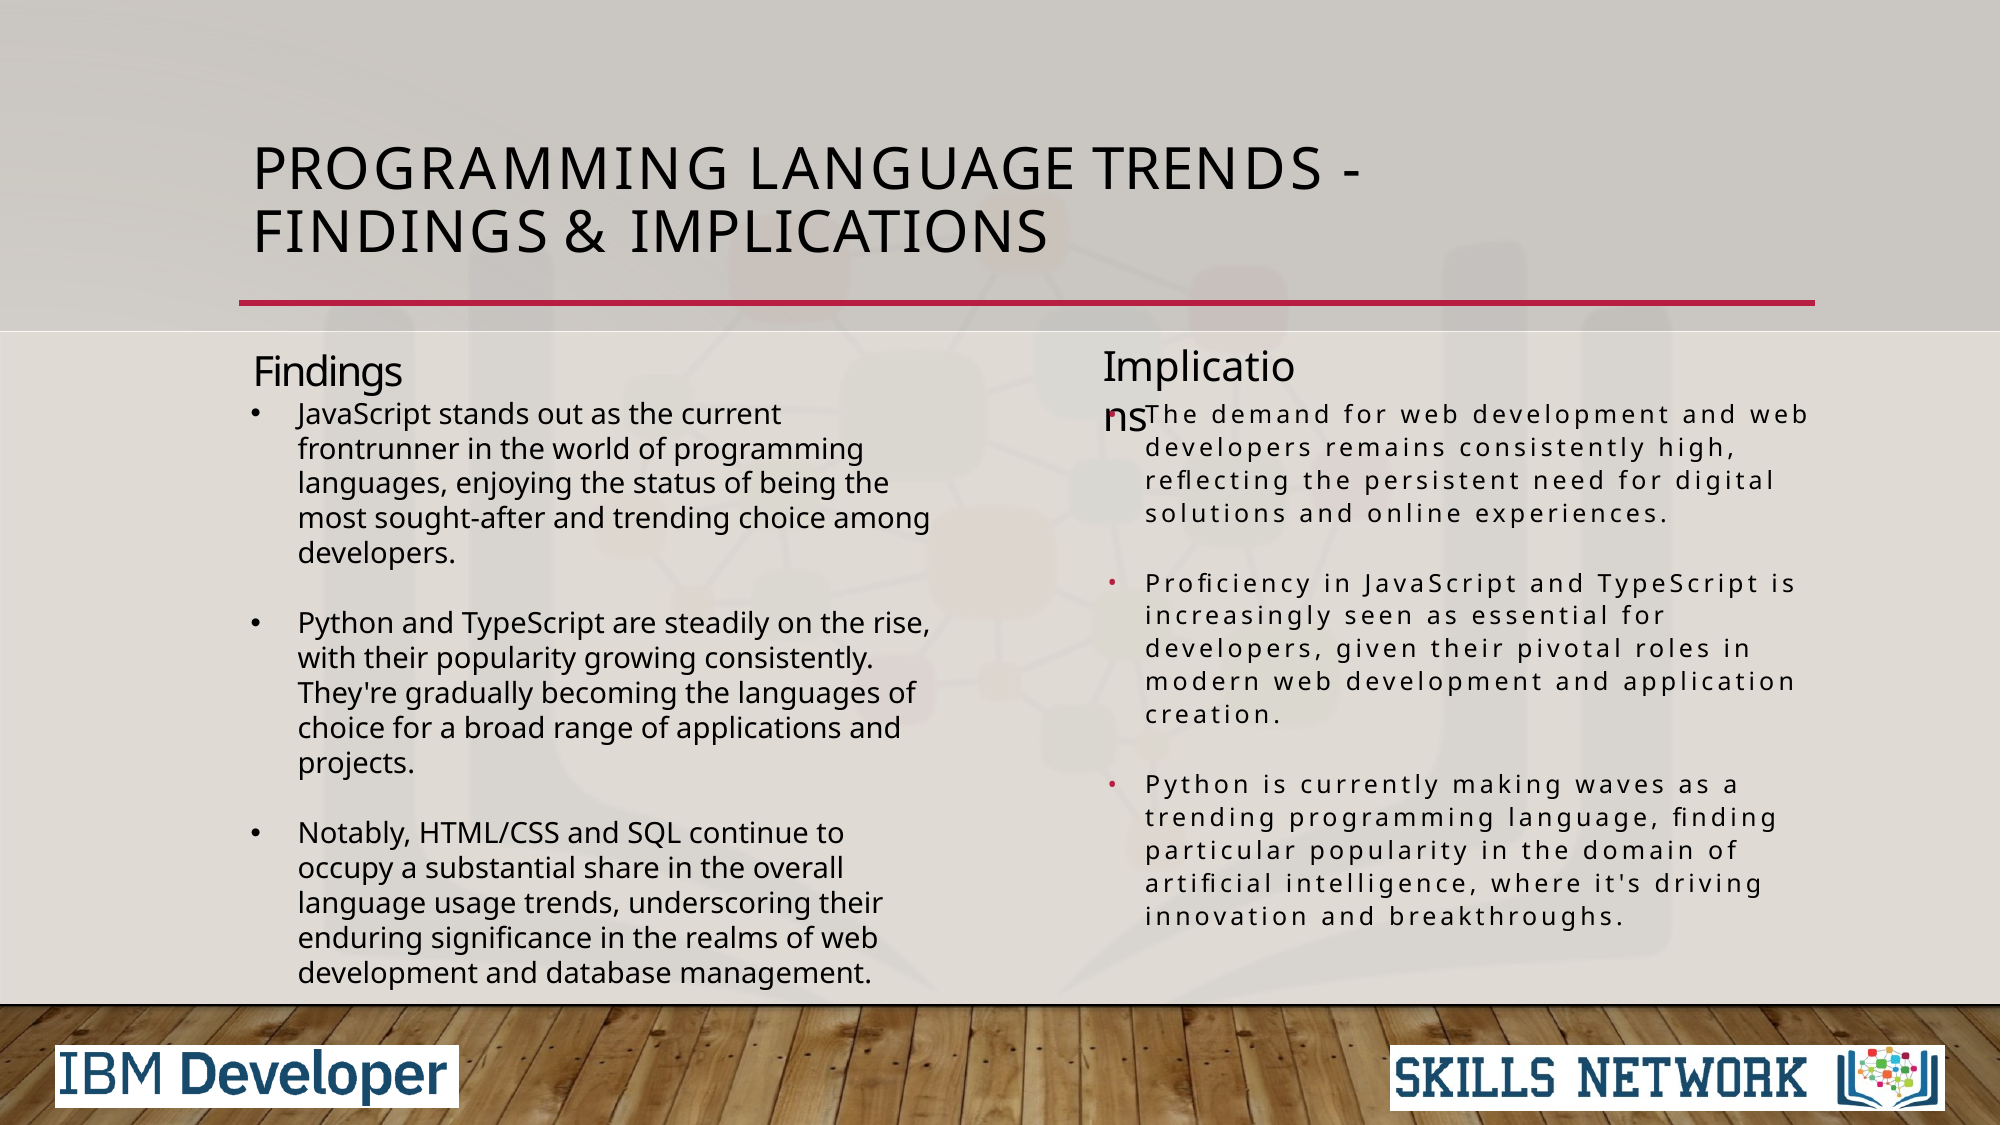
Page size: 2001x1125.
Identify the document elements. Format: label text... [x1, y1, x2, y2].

text_box Findings JavaScript stands out as the current frontrunner in the world of programming languages, enjoying the status of being the most sought-after and trending choice among developers. Python and TypeScript are steadily on the rise, with their popularity growing consistently. They're gradually becoming the languages of choice for a broad range of applications and projects. Notably, HTML/CSS and SQL continue to occupy a substantial share in the overall language usage trends, underscoring their enduring significance in the realms of web development and database management. [250, 342, 938, 990]
title PROGRAMMING LANGUAGE TRENDS - FINDINGS & IMPLICATIONS [250, 128, 1587, 327]
picture [0, 0, 2000, 1125]
text_box Implications [1100, 337, 1306, 440]
text_box The demand for web development and web developers remains consistently high, reflecting the persistent need for digital solutions and online experiences. Proficiency in JavaScript and TypeScript is increasingly seen as essential for developers, given their pivotal roles in modern web development and application creation. Python is currently making waves as a trending programming language, finding particular popularity in the domain of artificial intelligence, where it's driving innovation and breakthroughs. [1105, 393, 1827, 931]
